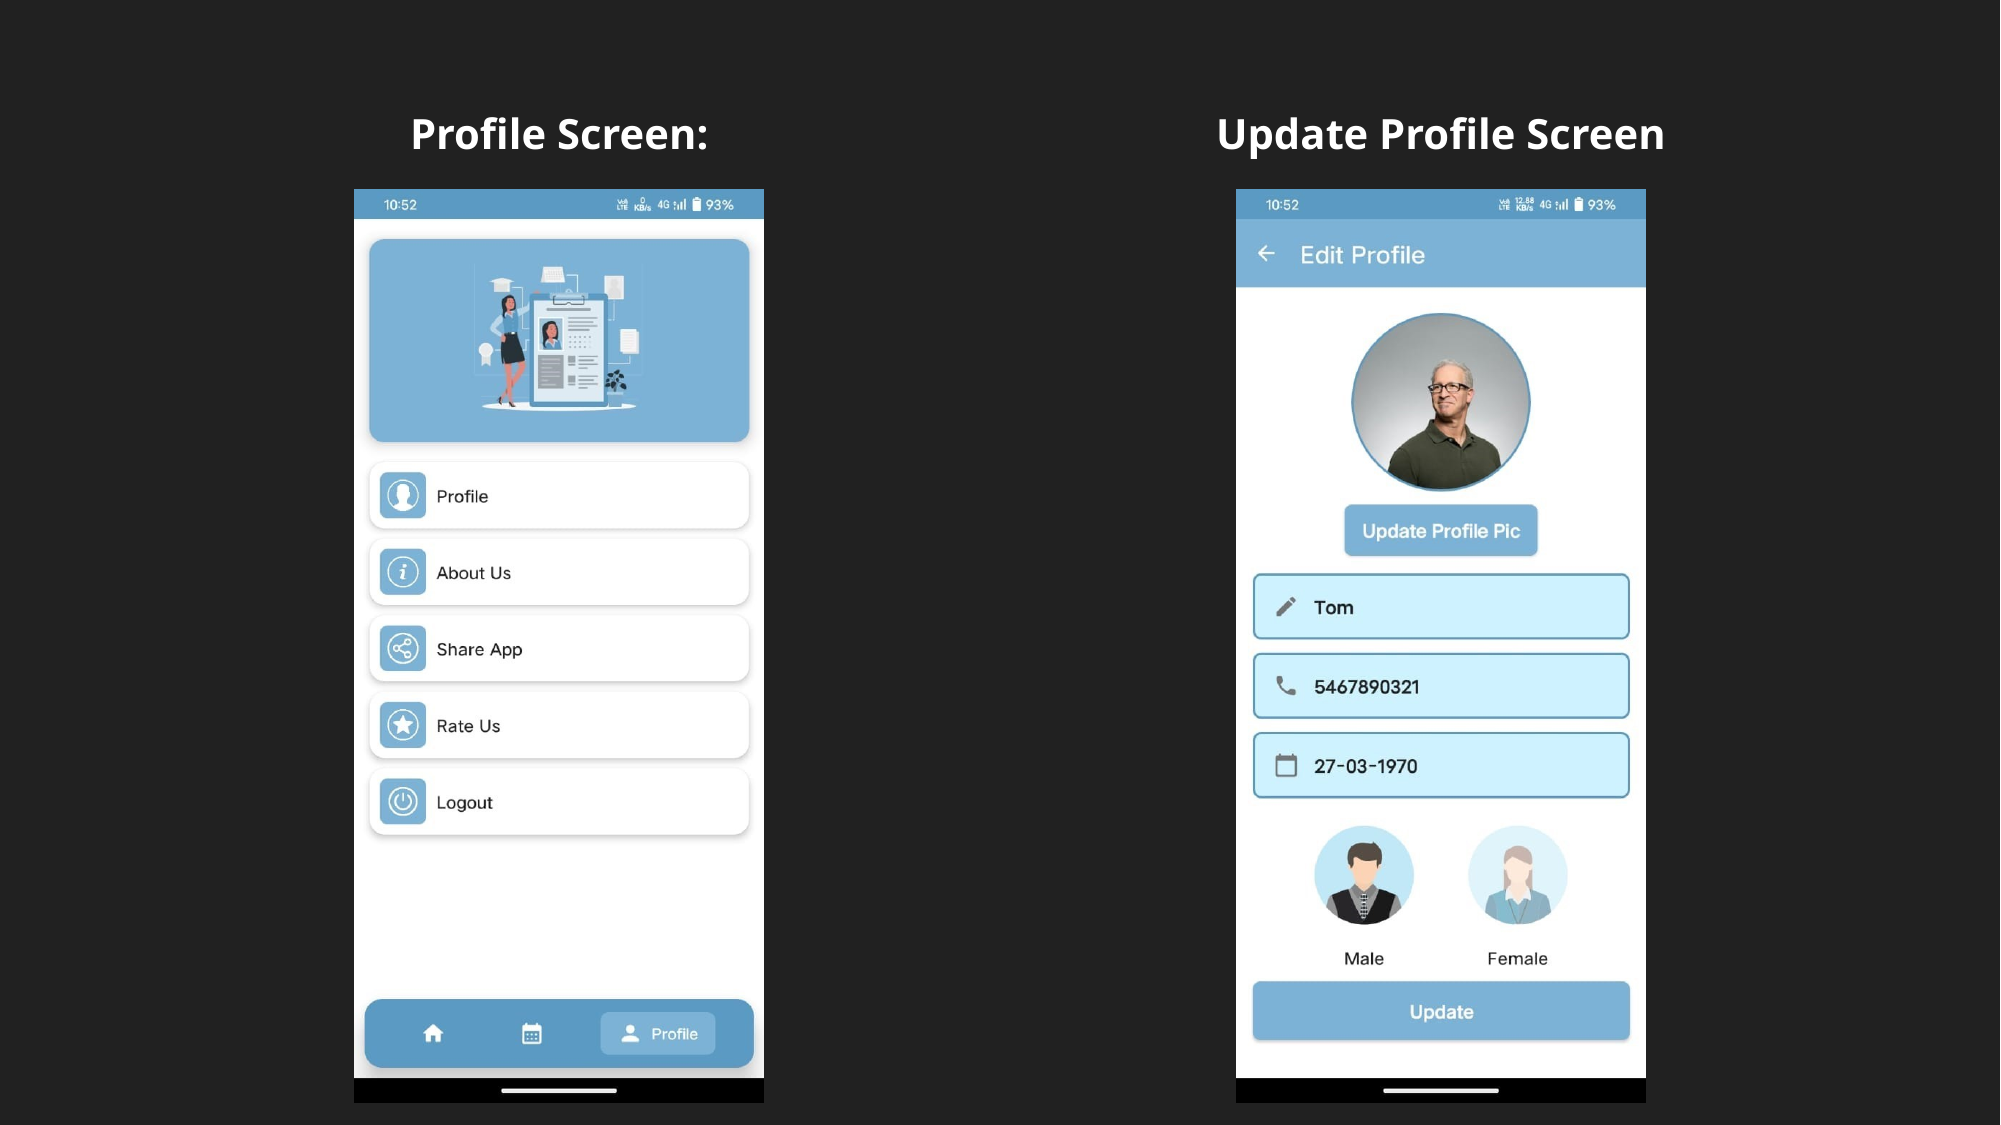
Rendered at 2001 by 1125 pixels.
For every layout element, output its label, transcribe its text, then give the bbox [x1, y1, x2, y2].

text_box Profile Screen: [133, 85, 985, 181]
picture [353, 189, 764, 1104]
text_box Update Profile Screen [1014, 85, 1868, 181]
picture [1235, 189, 1647, 1104]
